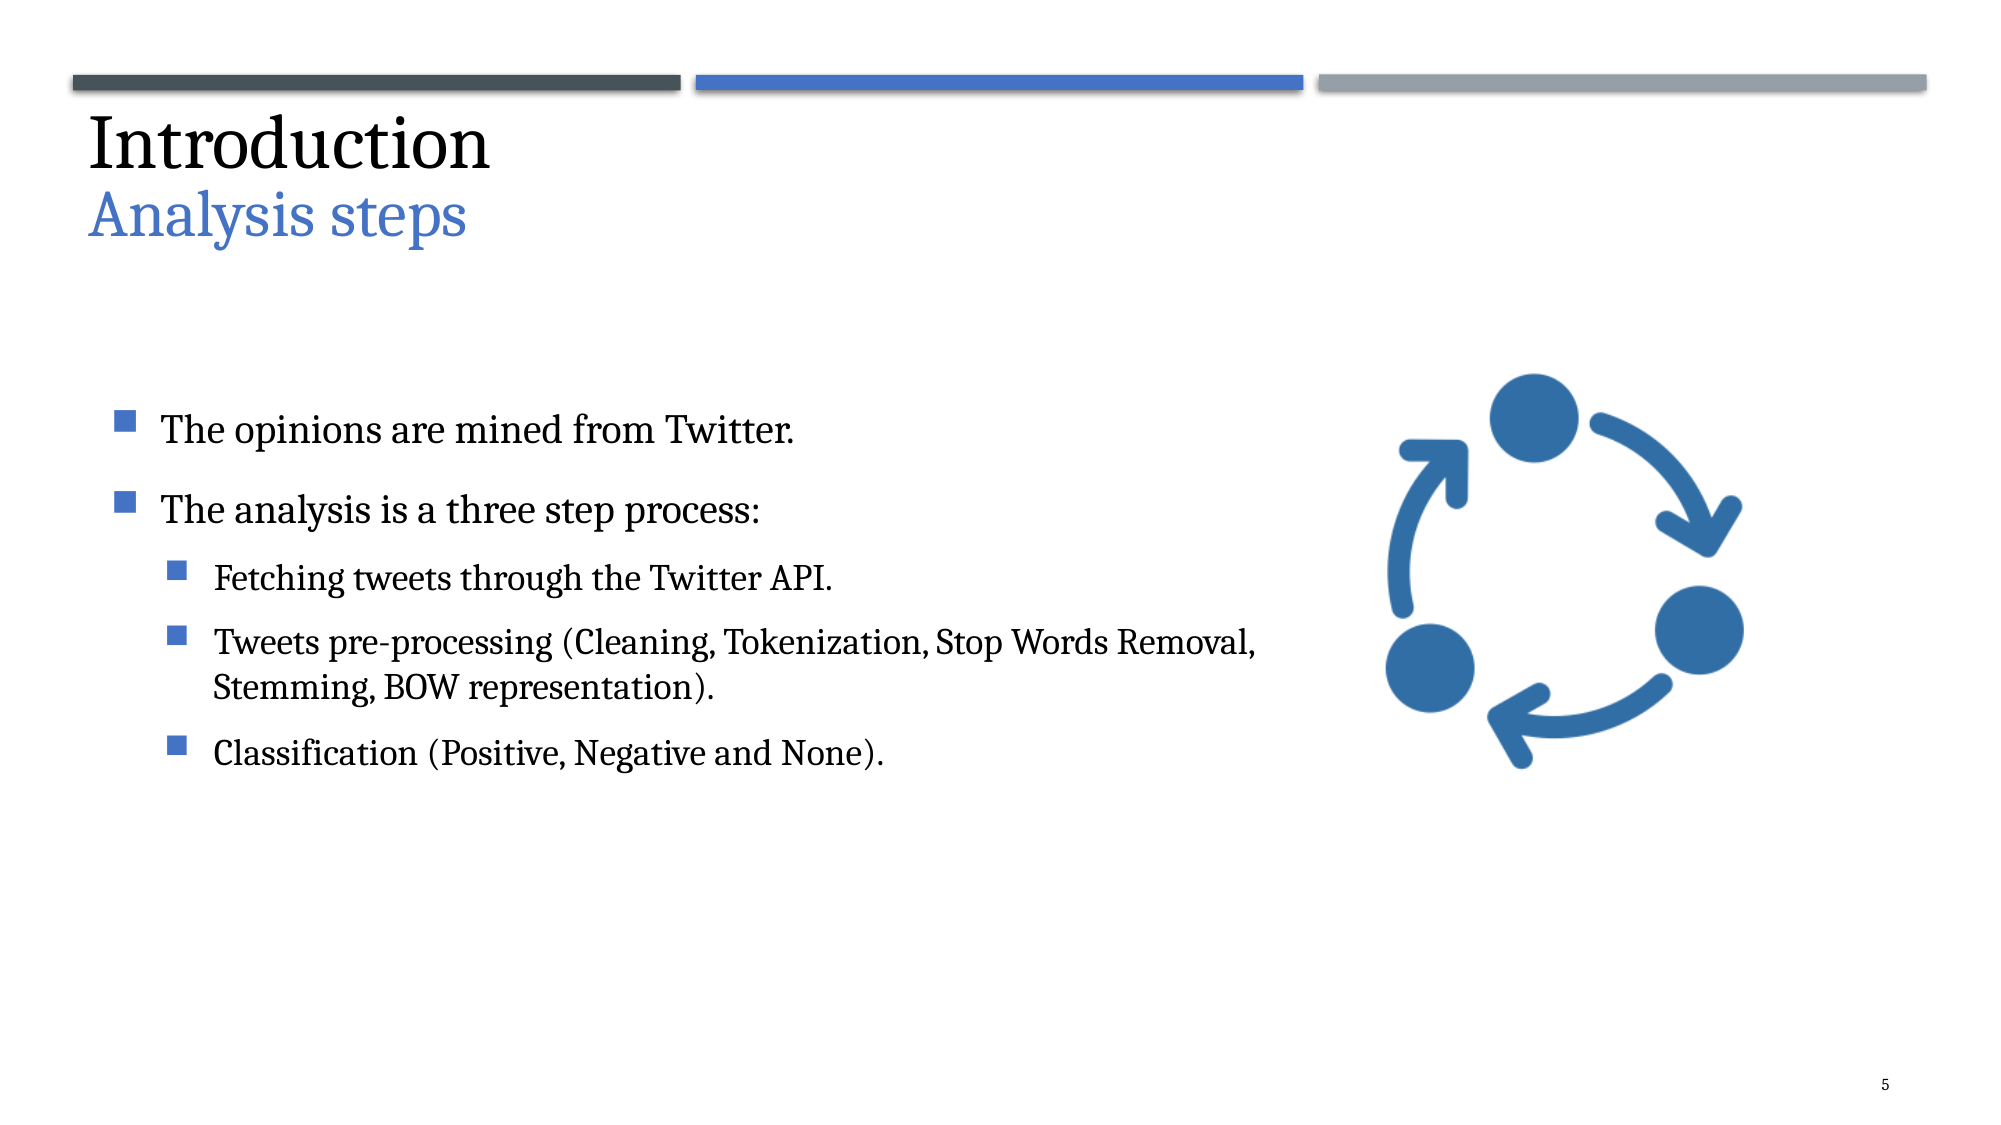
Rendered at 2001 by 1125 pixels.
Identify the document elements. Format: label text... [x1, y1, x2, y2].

list The opinions are mined from Twitter. The analysis is a three step process: Fetching tweets through the Twitter API. Tweets pre-processing (Cleaning, Tokenization, Stop Words Removal, Stemming, BOW representation). Classification (Positive, Negative and None). [95, 264, 1287, 981]
text_box Introduction [73, 93, 659, 193]
picture [1286, 304, 1819, 837]
title Analysis steps [73, 143, 785, 259]
slide_number 5 [1732, 1053, 1905, 1114]
